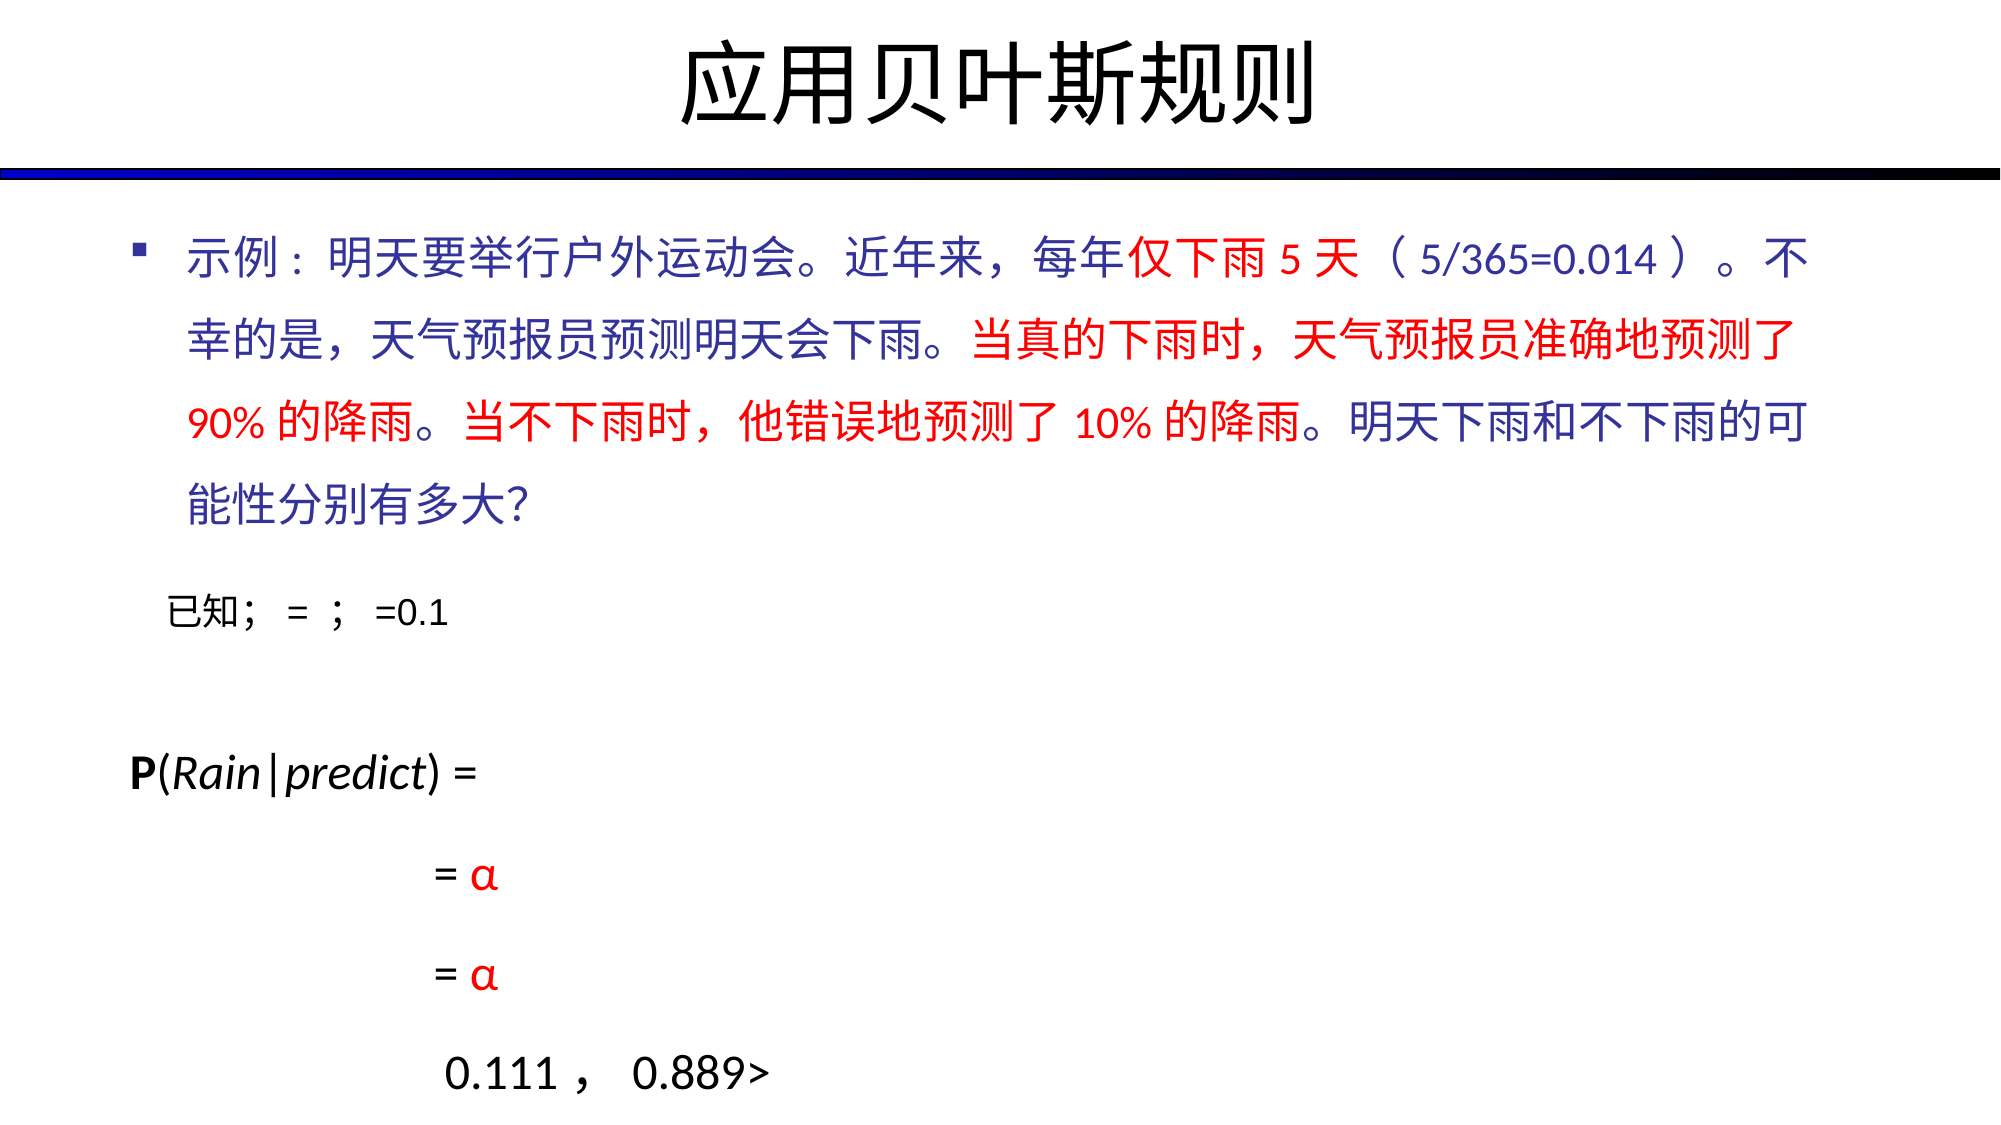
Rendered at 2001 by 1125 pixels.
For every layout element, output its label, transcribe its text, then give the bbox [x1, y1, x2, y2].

title 应用贝叶斯规则 [324, 0, 1676, 163]
